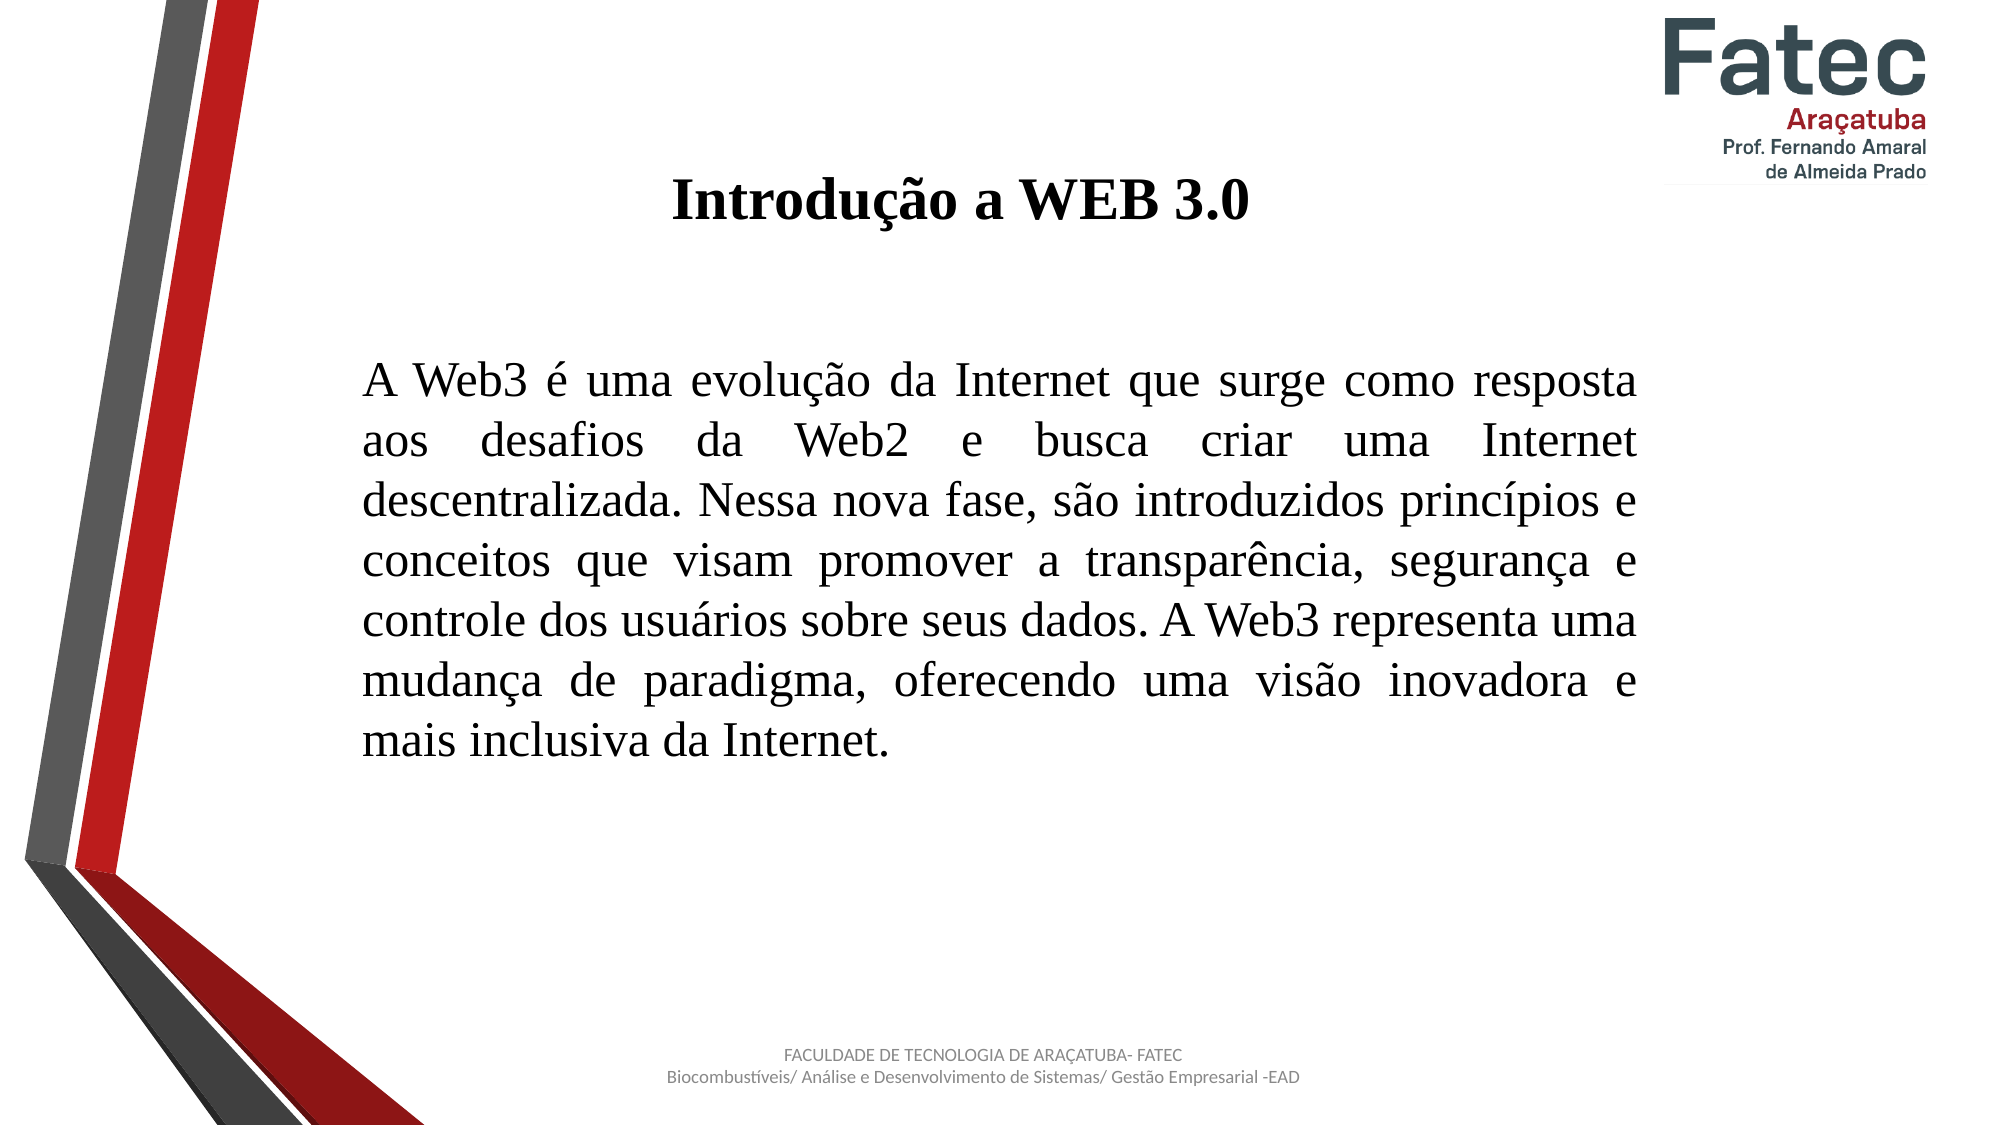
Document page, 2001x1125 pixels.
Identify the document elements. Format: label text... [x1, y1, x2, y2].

text_box Introdução a WEB 3.0 [352, 130, 1571, 261]
text_box A Web3 é uma evolução da Internet que surge como resposta aos desafios da Web2 e busca criar uma Internet descentralizada. Nessa nova fase, são introduzidos princípios e conceitos que visam promover a transparência, segurança e controle dos usuários sobre seus dados. A Web3 representa uma mudança de paradigma, oferecendo uma visão inovadora e mais inclusiva da Internet. [347, 338, 1653, 841]
text_box FACULDADE DE TECNOLOGIA DE ARAÇATUBA- FATEC Biocombustíveis/ Análise e Desenvolvimento de Sistemas/ Gestão Empresarial -EAD [531, 1034, 1435, 1095]
picture [1664, 18, 1928, 185]
